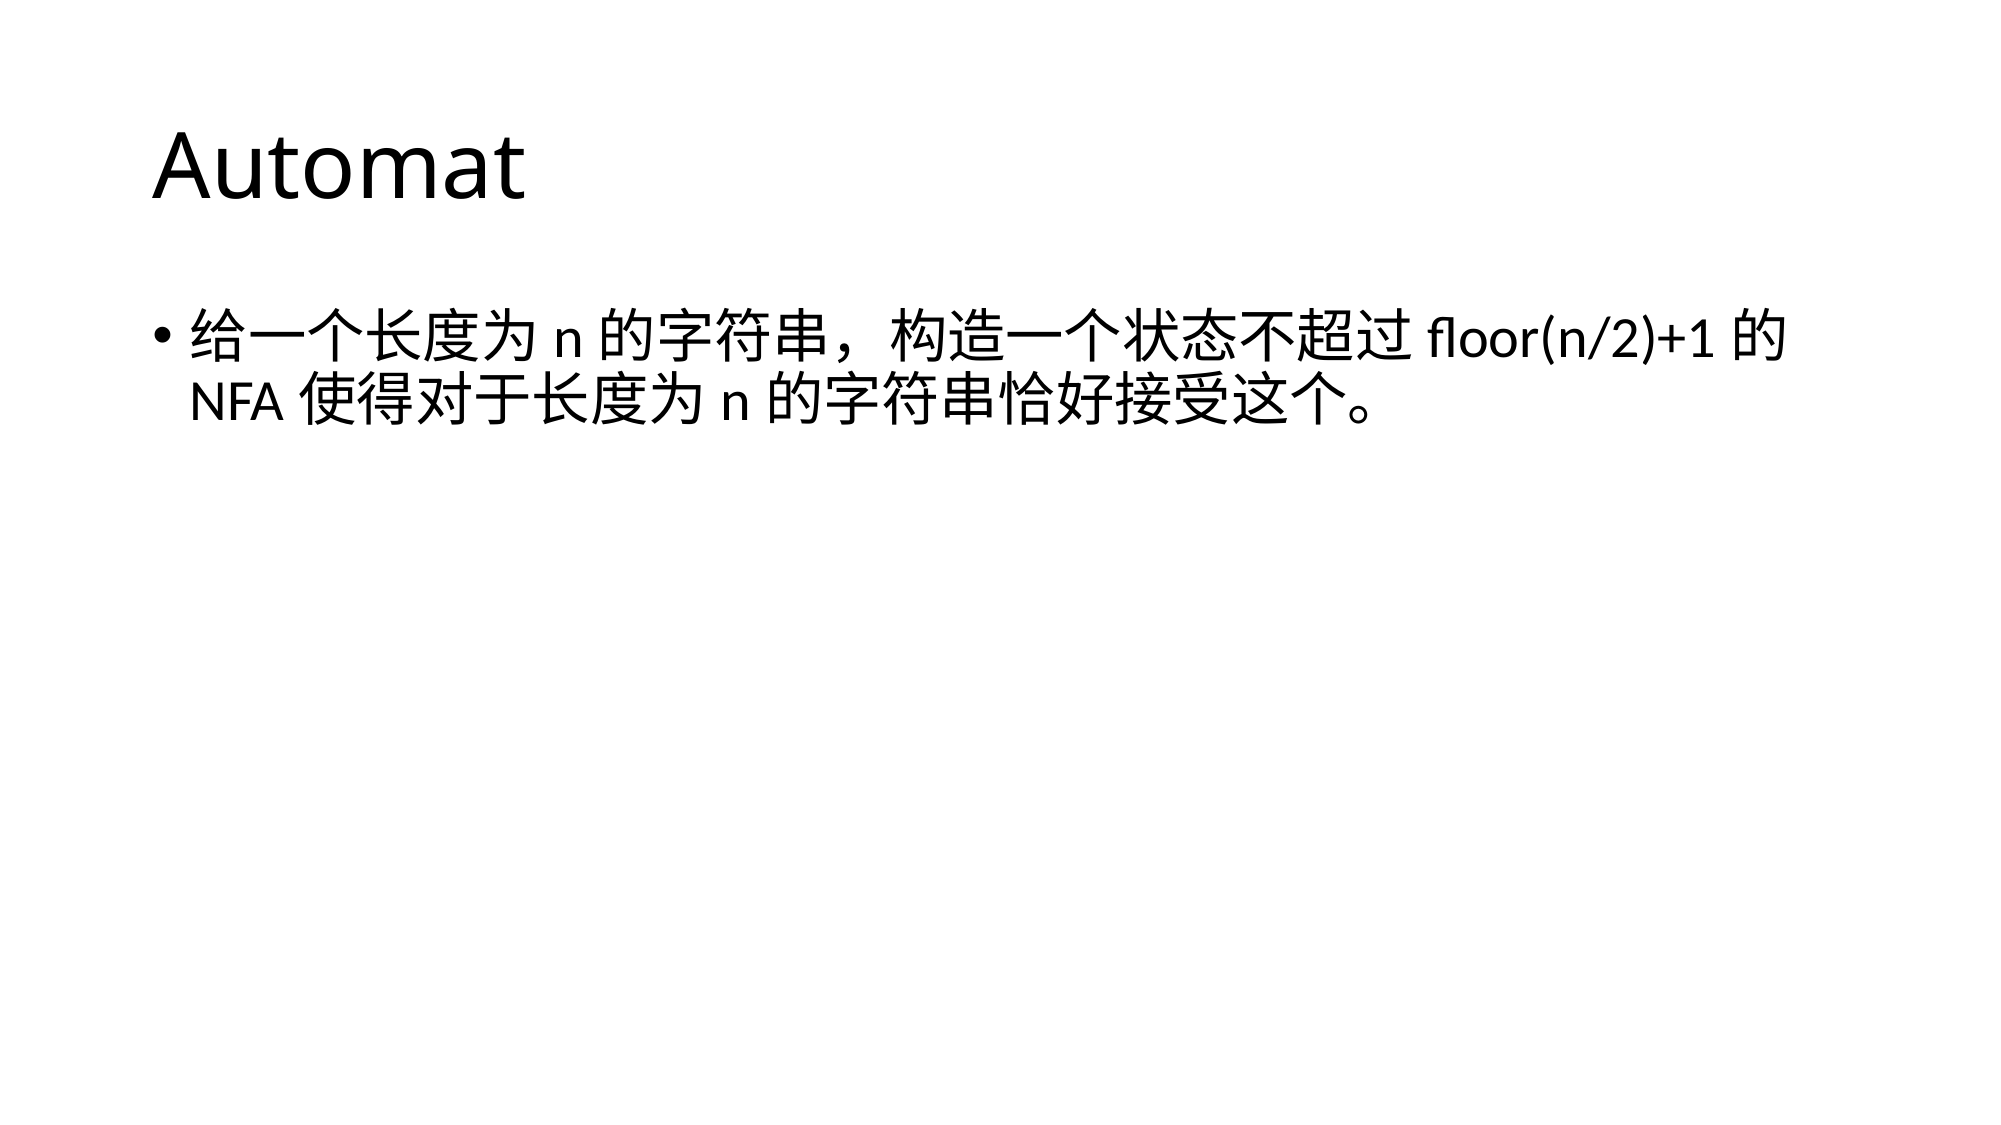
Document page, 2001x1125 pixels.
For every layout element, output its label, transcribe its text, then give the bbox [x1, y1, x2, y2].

list 给一个长度为n的字符串，构造一个状态不超过floor(n/2)+1的NFA使得对于长度为n的字符串恰好接受这个。 [137, 299, 1863, 1014]
title Automat [137, 59, 1863, 278]
